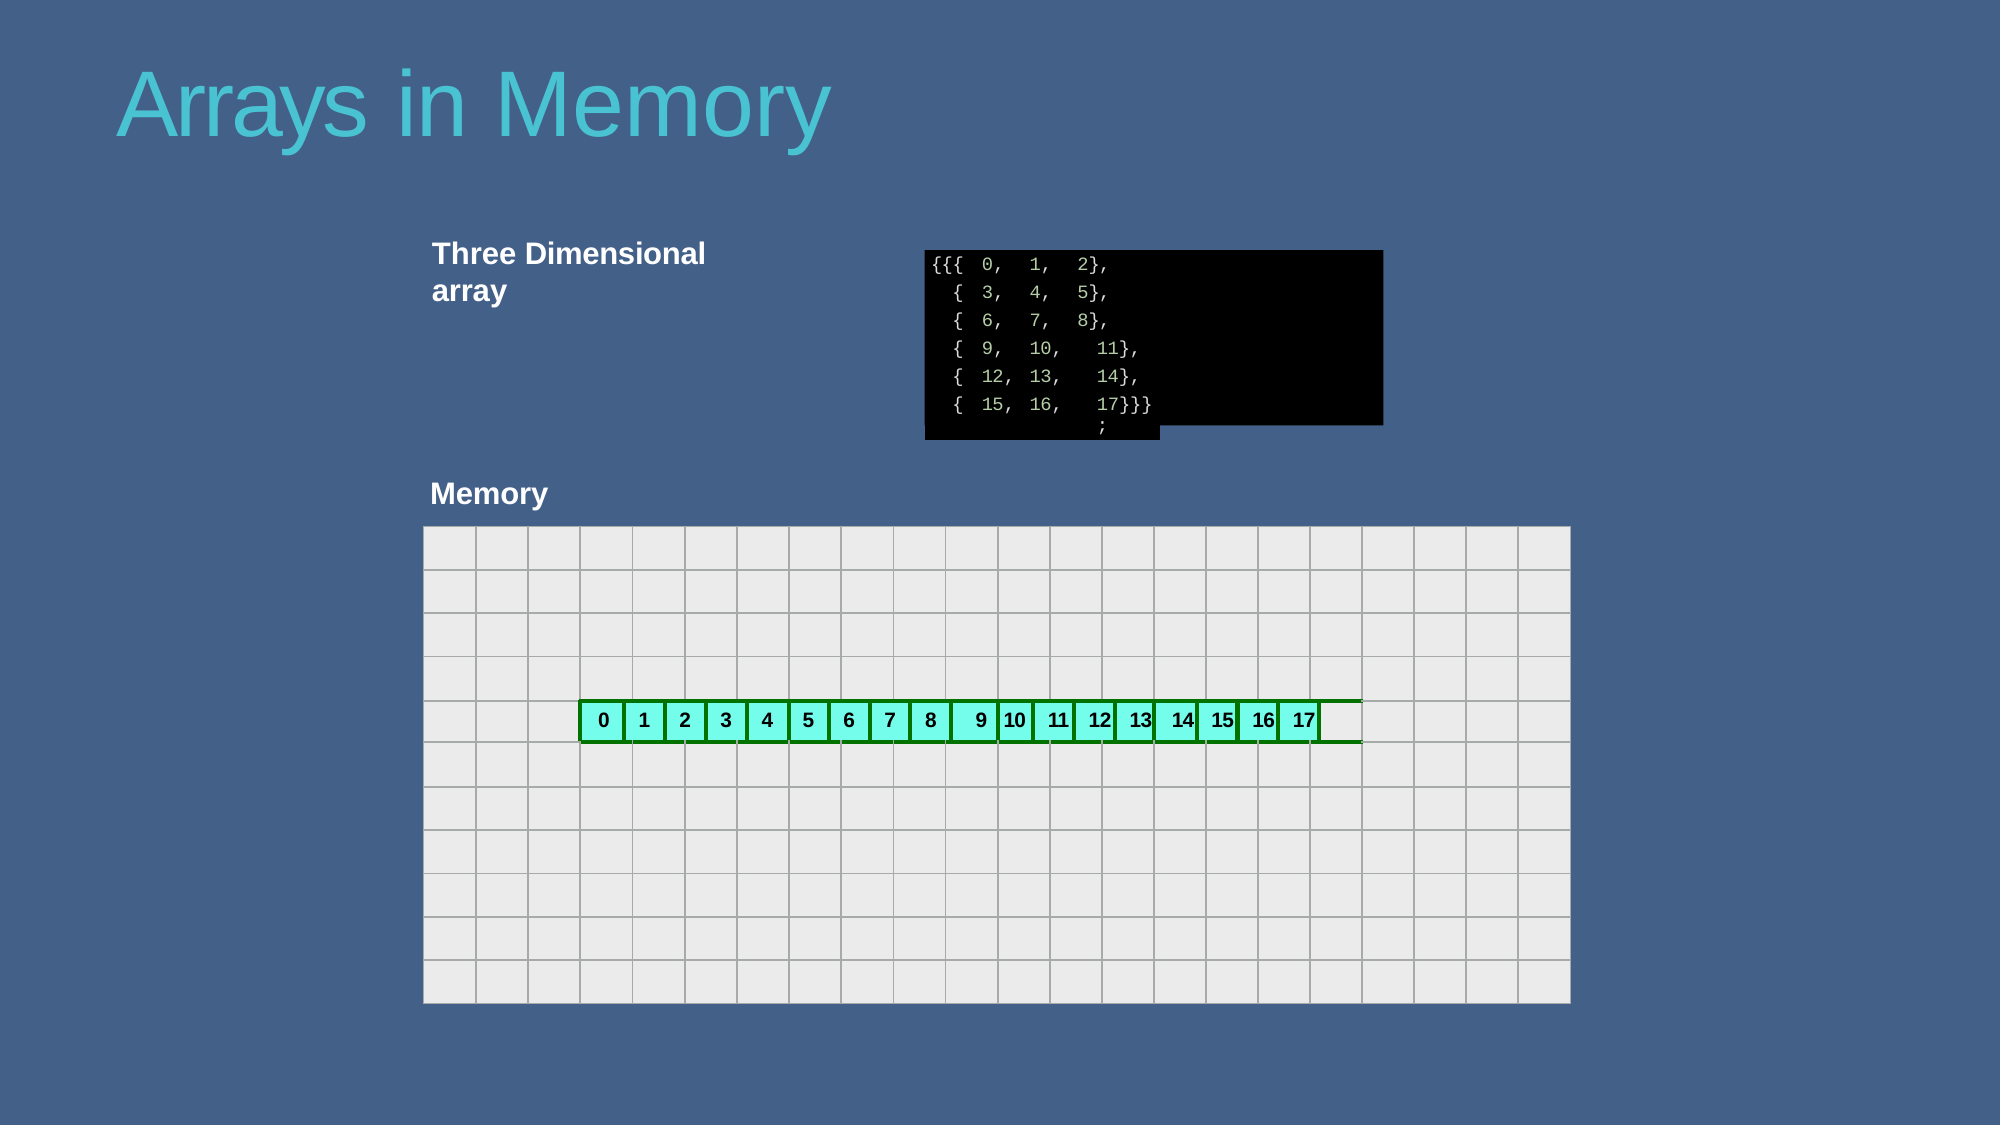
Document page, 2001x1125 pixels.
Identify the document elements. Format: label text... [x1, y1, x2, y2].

table_header [999, 527, 1049, 569]
table_cell [1519, 874, 1570, 916]
table_cell [1363, 831, 1413, 873]
table_cell [1519, 614, 1570, 656]
table_cell [1207, 744, 1257, 786]
table_cell [1467, 743, 1517, 786]
table_cell [1051, 961, 1101, 1003]
table_cell [1207, 571, 1257, 612]
table_cell [999, 744, 1049, 786]
table_cell [1103, 788, 1153, 829]
table_cell [581, 831, 632, 873]
text_box [1160, 250, 1384, 426]
table_cell [1321, 703, 1361, 740]
table_cell [1311, 744, 1361, 786]
table_cell [842, 918, 893, 959]
table_cell [842, 744, 893, 786]
table_cell [1259, 657, 1309, 699]
table_cell [1259, 874, 1309, 916]
table_cell [529, 743, 579, 786]
table_cell [581, 788, 632, 829]
table_cell 15 [1199, 703, 1235, 740]
table_cell [1519, 743, 1570, 786]
table_cell [424, 961, 475, 1003]
table_cell 16, [1020, 394, 1067, 440]
table_cell [1415, 961, 1465, 1003]
table_cell [424, 702, 475, 741]
table_cell [1103, 961, 1153, 1003]
table_cell [1363, 743, 1413, 786]
table_cell 9 [953, 703, 996, 740]
table_cell [529, 788, 579, 829]
table_cell [1103, 918, 1153, 959]
table_header [477, 527, 527, 569]
table_cell [1519, 961, 1570, 1003]
table_header [842, 527, 893, 569]
table_cell [1467, 918, 1517, 959]
table_cell [581, 571, 632, 612]
table_cell [1311, 918, 1361, 959]
table_cell [894, 657, 945, 699]
table_header {{{ [925, 250, 972, 281]
table_cell [946, 874, 997, 916]
table_cell [894, 874, 945, 916]
table_cell [1363, 657, 1413, 700]
table_cell 0 [582, 703, 622, 740]
table_cell [424, 831, 475, 873]
table_cell [790, 571, 840, 612]
table_cell [1363, 702, 1413, 741]
table_cell [1311, 831, 1361, 873]
table_cell [999, 918, 1049, 959]
table_cell [1415, 918, 1465, 959]
table_cell [1207, 614, 1257, 656]
table_cell [946, 918, 997, 959]
table_cell [1207, 874, 1257, 916]
table_header [790, 527, 840, 569]
table_cell [738, 961, 788, 1003]
table_cell 4 [749, 703, 787, 740]
table_cell 13 [1117, 703, 1152, 740]
table_header [1415, 527, 1465, 569]
table_cell { [925, 366, 972, 394]
table_cell [946, 788, 997, 829]
table_cell [842, 831, 893, 873]
table_cell [1051, 918, 1101, 959]
table_cell [894, 571, 945, 612]
table_cell 8}, [1067, 310, 1160, 338]
table_cell [1207, 961, 1257, 1003]
table_cell [477, 831, 527, 873]
text_box Three Dimensional array [430, 231, 788, 308]
table_cell [1207, 657, 1257, 699]
table_cell 6, [972, 310, 1020, 338]
table_cell [529, 571, 579, 612]
table_cell [1259, 831, 1309, 873]
table_cell [1103, 571, 1153, 612]
table_cell [1415, 874, 1465, 916]
table_cell [1259, 788, 1309, 829]
table_cell [1155, 788, 1205, 829]
table_cell 3 [708, 703, 745, 740]
table_cell [529, 961, 579, 1003]
table_cell [633, 831, 684, 873]
table_cell [842, 657, 893, 699]
table_cell [1311, 961, 1361, 1003]
table_cell [424, 918, 475, 959]
table_cell [894, 614, 945, 656]
table_cell [894, 918, 945, 959]
table_cell [738, 744, 788, 786]
table_cell [1103, 614, 1153, 656]
table_cell [738, 614, 788, 656]
table_cell [999, 831, 1049, 873]
table_cell [633, 571, 684, 612]
table_cell [1259, 918, 1309, 959]
table_cell [946, 744, 997, 786]
table_cell [529, 918, 579, 959]
table_cell [686, 744, 736, 786]
table_cell [581, 614, 632, 656]
table_cell [1051, 788, 1101, 829]
table_cell [999, 657, 1049, 699]
table_cell [581, 874, 632, 916]
table_cell [477, 571, 527, 612]
table_cell [842, 571, 893, 612]
table_header [1311, 527, 1361, 569]
table_header [738, 527, 788, 569]
table_cell { [925, 394, 972, 440]
table_cell [894, 831, 945, 873]
table_cell [633, 657, 684, 699]
table_header [424, 527, 475, 569]
title Arrays in Memory [32, 41, 1181, 231]
table_cell [686, 788, 736, 829]
table_cell [424, 788, 475, 829]
table_cell { [925, 338, 972, 366]
table_cell [1415, 831, 1465, 873]
table_cell [894, 961, 945, 1003]
table_cell [790, 788, 840, 829]
table_cell [1051, 831, 1101, 873]
table_header [686, 527, 736, 569]
table_cell [1519, 571, 1570, 612]
table_cell [1311, 614, 1361, 656]
table_cell [529, 874, 579, 916]
table_header [1363, 527, 1413, 569]
table_cell [1415, 702, 1465, 741]
table_cell [1363, 614, 1413, 656]
table_cell [1467, 614, 1517, 656]
table_cell [1259, 571, 1309, 612]
table_header [1051, 527, 1101, 569]
table_cell [1051, 874, 1101, 916]
table_cell [686, 961, 736, 1003]
table_cell 10 [1000, 703, 1031, 740]
table_cell [686, 657, 736, 699]
table_cell 7, [1020, 310, 1067, 338]
table_cell [946, 831, 997, 873]
table_cell [686, 918, 736, 959]
table_cell [1363, 918, 1413, 959]
table_cell [999, 614, 1049, 656]
table_cell [790, 831, 840, 873]
table_cell [790, 744, 840, 786]
table_cell [1415, 614, 1465, 656]
table_header [633, 527, 684, 569]
table_cell [1155, 918, 1205, 959]
table_cell 15, [972, 394, 1020, 440]
table_cell [686, 874, 736, 916]
table_cell [790, 874, 840, 916]
table_cell [790, 657, 840, 699]
table_cell [1103, 831, 1153, 873]
table_cell [1155, 744, 1205, 786]
table_cell [1311, 788, 1361, 829]
table_cell 7 [872, 703, 908, 740]
table_cell [1259, 614, 1309, 656]
table_cell [738, 657, 788, 699]
table_cell [1259, 961, 1309, 1003]
table_cell [1155, 571, 1205, 612]
table_cell [842, 614, 893, 656]
table_cell [1051, 744, 1101, 786]
table_header 0, [972, 250, 1020, 281]
table_cell [1207, 918, 1257, 959]
table_cell [581, 918, 632, 959]
table_cell [999, 788, 1049, 829]
table_cell [1519, 702, 1570, 741]
table_cell [738, 788, 788, 829]
table_cell [842, 961, 893, 1003]
table_cell [1519, 918, 1570, 959]
table_cell [894, 744, 945, 786]
table_cell [738, 918, 788, 959]
table_cell [1311, 571, 1361, 612]
table_cell 4, [1020, 281, 1067, 310]
table_cell [1207, 831, 1257, 873]
table_cell { [925, 281, 972, 310]
table_cell 16 [1240, 703, 1276, 740]
table_cell [424, 743, 475, 786]
table_header [894, 527, 945, 569]
table_cell [581, 657, 632, 699]
table_cell [1519, 831, 1570, 873]
table_cell [1155, 614, 1205, 656]
table_cell [946, 961, 997, 1003]
table_cell [477, 743, 527, 786]
table_cell 9, [972, 338, 1020, 366]
table_cell 2 [667, 703, 704, 740]
table_cell [842, 874, 893, 916]
table_cell [1051, 614, 1101, 656]
table_cell [1467, 571, 1517, 612]
table_cell 11}, [1067, 338, 1160, 366]
table_cell [1155, 874, 1205, 916]
table_cell [424, 657, 475, 700]
table_header 2}, [1067, 250, 1160, 281]
table_cell [477, 657, 527, 700]
table_cell [686, 571, 736, 612]
table_cell [633, 874, 684, 916]
table_cell 5}, [1067, 281, 1160, 310]
table_cell [477, 874, 527, 916]
table_cell [842, 788, 893, 829]
table_cell [1467, 874, 1517, 916]
table_cell [1103, 657, 1153, 699]
table_cell [529, 702, 578, 741]
table_cell [946, 657, 997, 699]
table_cell [1519, 657, 1570, 700]
table_cell [633, 788, 684, 829]
table_cell 3, [972, 281, 1020, 310]
table_cell [424, 571, 475, 612]
table_cell [1051, 571, 1101, 612]
table_cell [424, 874, 475, 916]
table_header [1155, 527, 1205, 569]
table_cell [633, 918, 684, 959]
table_cell 6 [831, 703, 868, 740]
table_cell 17 [1280, 703, 1317, 740]
table_cell [1467, 657, 1517, 700]
table_header [1467, 527, 1517, 569]
table_cell [1467, 702, 1517, 741]
table_cell [477, 614, 527, 656]
table_cell [686, 831, 736, 873]
table_cell [1415, 657, 1465, 700]
table_cell [1415, 571, 1465, 612]
table_cell [1467, 788, 1517, 829]
table_cell [1415, 788, 1465, 829]
table_cell 12, [972, 366, 1020, 394]
table_cell [633, 961, 684, 1003]
table_cell [1103, 874, 1153, 916]
table_cell [581, 744, 632, 786]
table_cell { [925, 310, 972, 338]
table_cell [424, 614, 475, 656]
table_cell [1415, 743, 1465, 786]
table_cell [738, 831, 788, 873]
table_cell [633, 744, 684, 786]
table_cell [738, 571, 788, 612]
table_cell [529, 657, 579, 700]
table_cell [790, 961, 840, 1003]
table_cell [1363, 788, 1413, 829]
table_header [581, 527, 632, 569]
table_cell [999, 874, 1049, 916]
table_cell [1155, 831, 1205, 873]
table_cell 12 [1076, 703, 1113, 740]
table_cell 5 [791, 703, 827, 740]
table_cell [1207, 788, 1257, 829]
table_header [529, 527, 579, 569]
table_cell [999, 961, 1049, 1003]
table_cell 11 [1035, 703, 1072, 740]
table_cell [1519, 788, 1570, 829]
table_cell 14 [1156, 703, 1195, 740]
table_cell [1363, 961, 1413, 1003]
table_cell [529, 614, 579, 656]
table_cell [581, 961, 632, 1003]
table_cell [1467, 961, 1517, 1003]
table_cell [1155, 657, 1205, 699]
table_cell [1363, 571, 1413, 612]
table_cell 1 [626, 703, 663, 740]
table_cell [477, 702, 527, 741]
table_cell 13, [1020, 366, 1067, 394]
table_cell [894, 788, 945, 829]
table_cell [790, 614, 840, 656]
table_header 1, [1020, 250, 1067, 281]
table_cell [477, 918, 527, 959]
table_cell [946, 571, 997, 612]
table_cell 17}}}; [1067, 394, 1160, 440]
table_cell [1467, 831, 1517, 873]
table_cell 8 [912, 703, 949, 740]
table_header [1259, 527, 1309, 569]
table_cell [790, 918, 840, 959]
table_header [946, 527, 997, 569]
table_cell [1311, 657, 1361, 699]
table_cell [633, 614, 684, 656]
table_cell 14}, [1067, 366, 1160, 394]
table_cell 10, [1020, 338, 1067, 366]
table_cell [1155, 961, 1205, 1003]
table_cell [686, 614, 736, 656]
table_cell [477, 788, 527, 829]
table_cell [999, 571, 1049, 612]
table_cell [1051, 657, 1101, 699]
table_cell [1363, 874, 1413, 916]
table_cell [529, 831, 579, 873]
table_cell [738, 874, 788, 916]
table_cell [1259, 744, 1309, 786]
text_box Memory [429, 471, 554, 511]
table_cell [1103, 744, 1153, 786]
table_header [1103, 527, 1153, 569]
table_header [1207, 527, 1257, 569]
table_cell [946, 614, 997, 656]
table_cell [477, 961, 527, 1003]
table_header [1519, 527, 1570, 569]
table_cell [1311, 874, 1361, 916]
